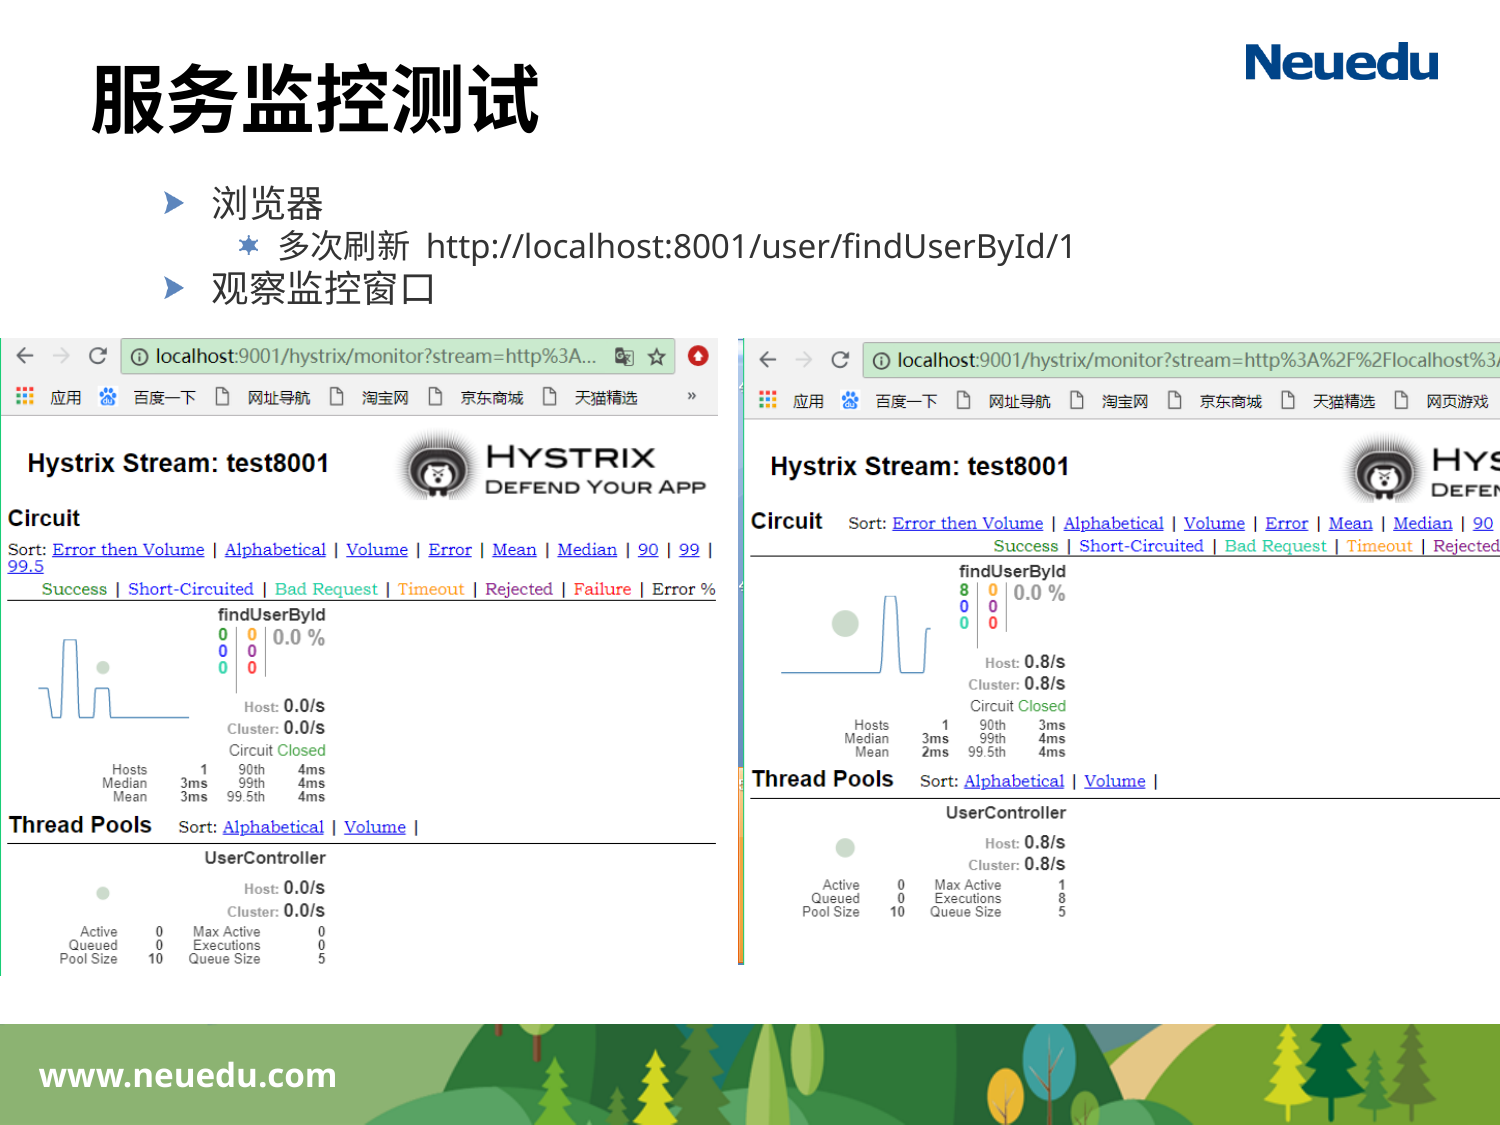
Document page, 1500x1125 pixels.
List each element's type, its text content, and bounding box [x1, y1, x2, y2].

picture [0, 337, 719, 977]
picture [0, 1024, 1500, 1125]
picture [737, 337, 1500, 965]
picture [164, 276, 184, 299]
picture [1246, 42, 1438, 80]
title 服务监控测试 [74, 44, 1426, 151]
picture [239, 235, 258, 255]
list 浏览器 多次刷新 http://localhost:8001/user/findUserById/1 观察监控窗口 [75, 172, 1412, 988]
picture [164, 191, 184, 214]
